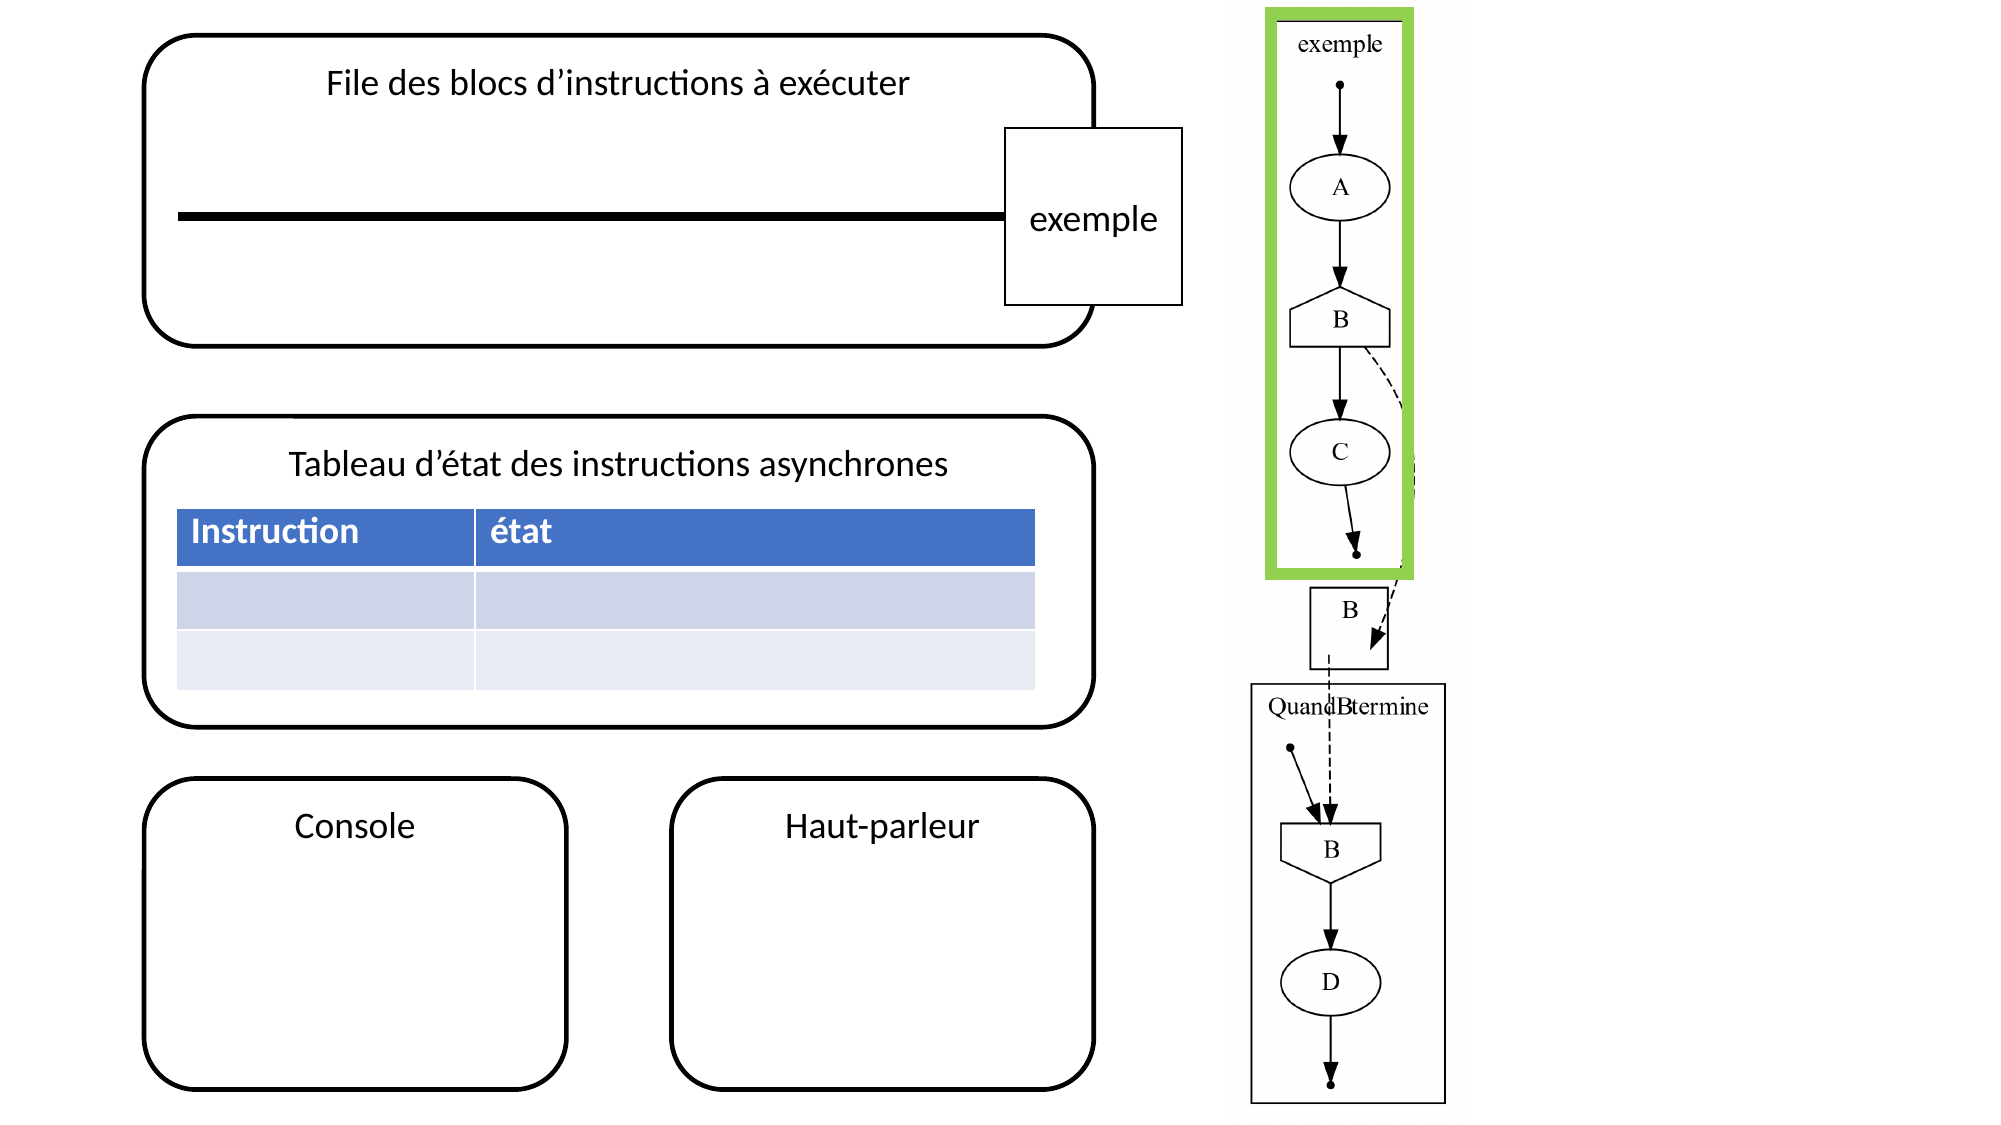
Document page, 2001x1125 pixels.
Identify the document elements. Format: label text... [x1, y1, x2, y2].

text_box Haut-parleur [670, 777, 1095, 1091]
text_box exemple [1004, 127, 1183, 306]
table_cell [177, 631, 474, 690]
text_box Tableau d’état des instructions asynchrones [142, 415, 1095, 729]
text_box File des blocs d’instructions à exécuter [142, 34, 1095, 348]
table_header état [476, 509, 1035, 566]
picture [1229, 0, 1467, 1125]
table_cell [177, 572, 474, 629]
table_cell [476, 631, 1035, 690]
table_header Instruction [177, 509, 474, 566]
table_cell [476, 572, 1035, 629]
text_box Console [143, 777, 568, 1091]
